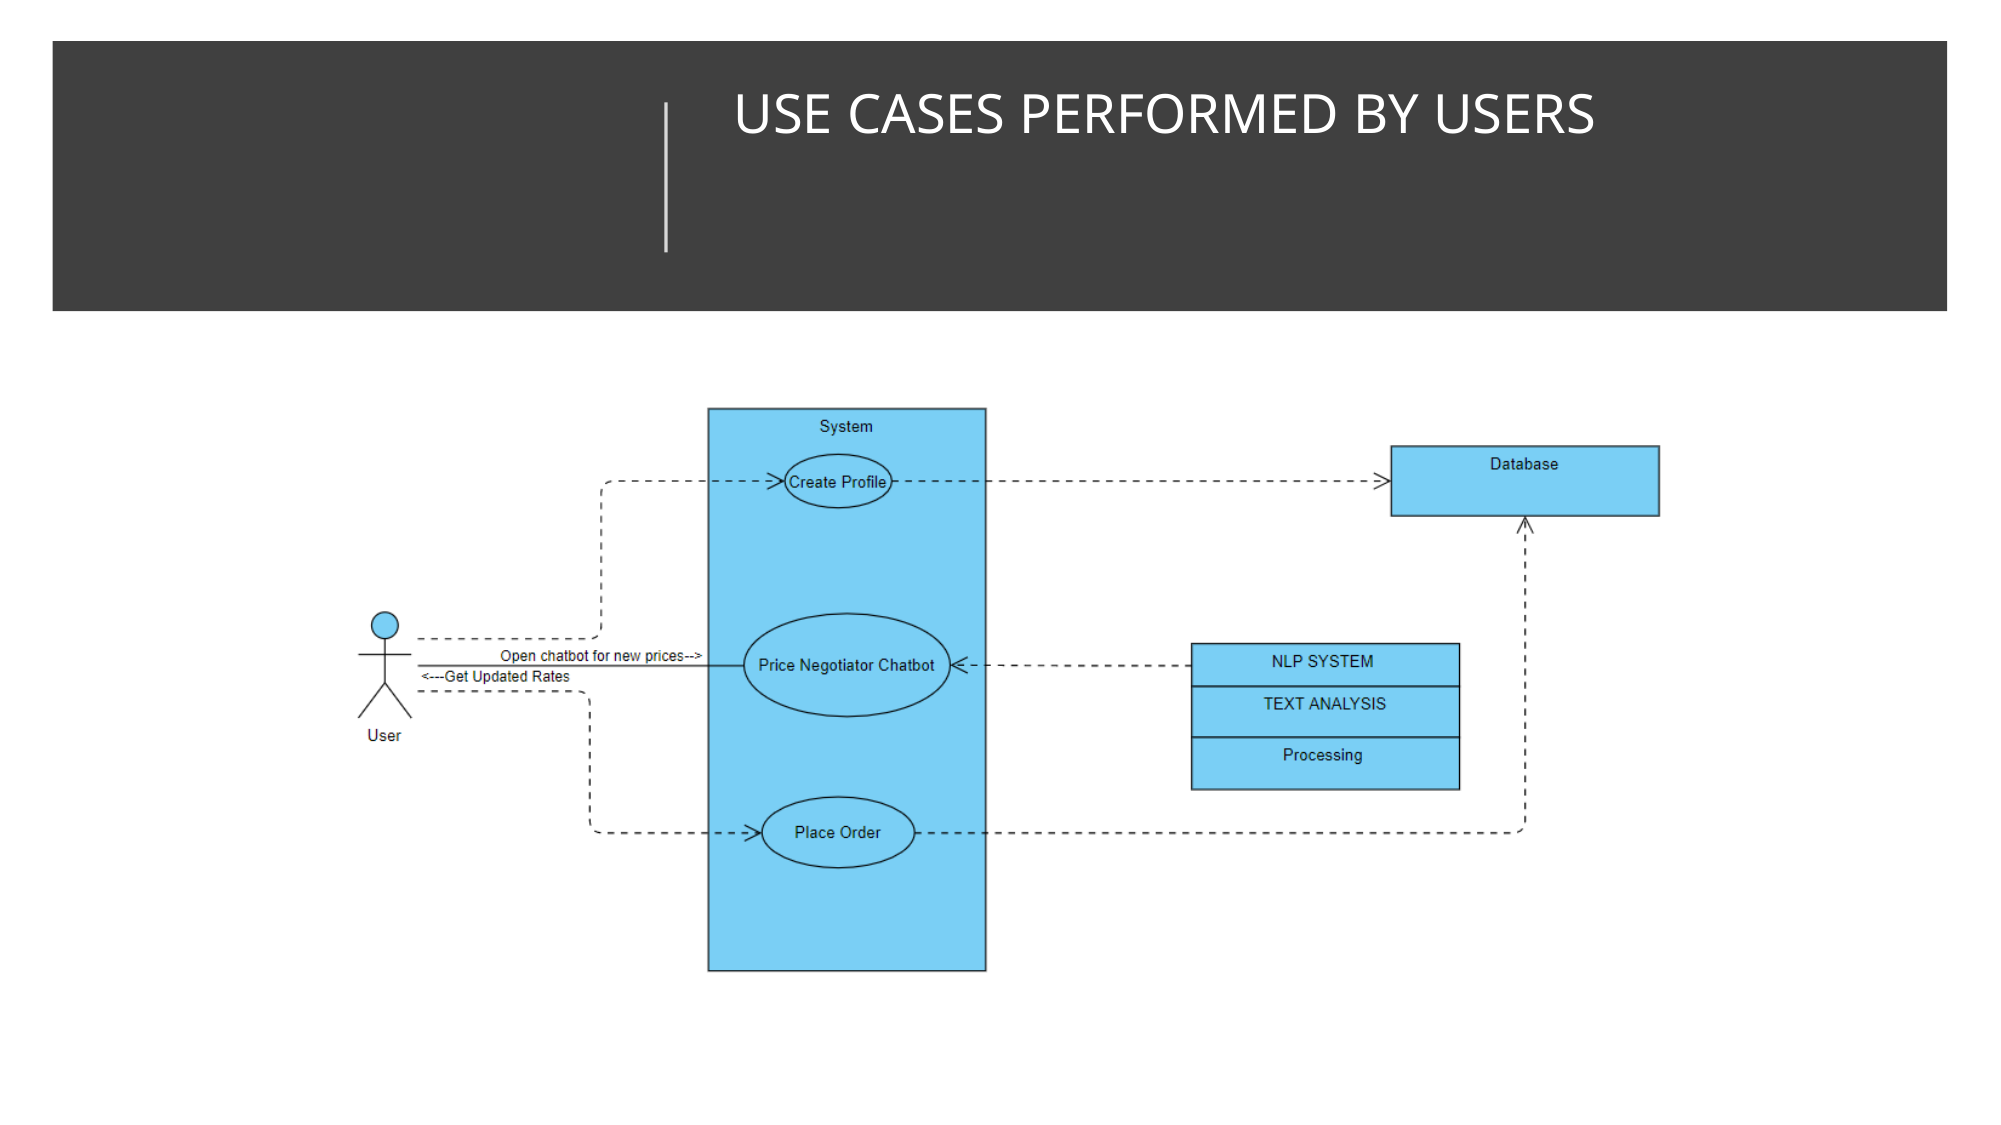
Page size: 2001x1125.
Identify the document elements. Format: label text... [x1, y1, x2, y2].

text_box [52, 40, 1948, 312]
picture [330, 352, 1670, 1043]
title USE CASES performed by users [718, 74, 1863, 282]
